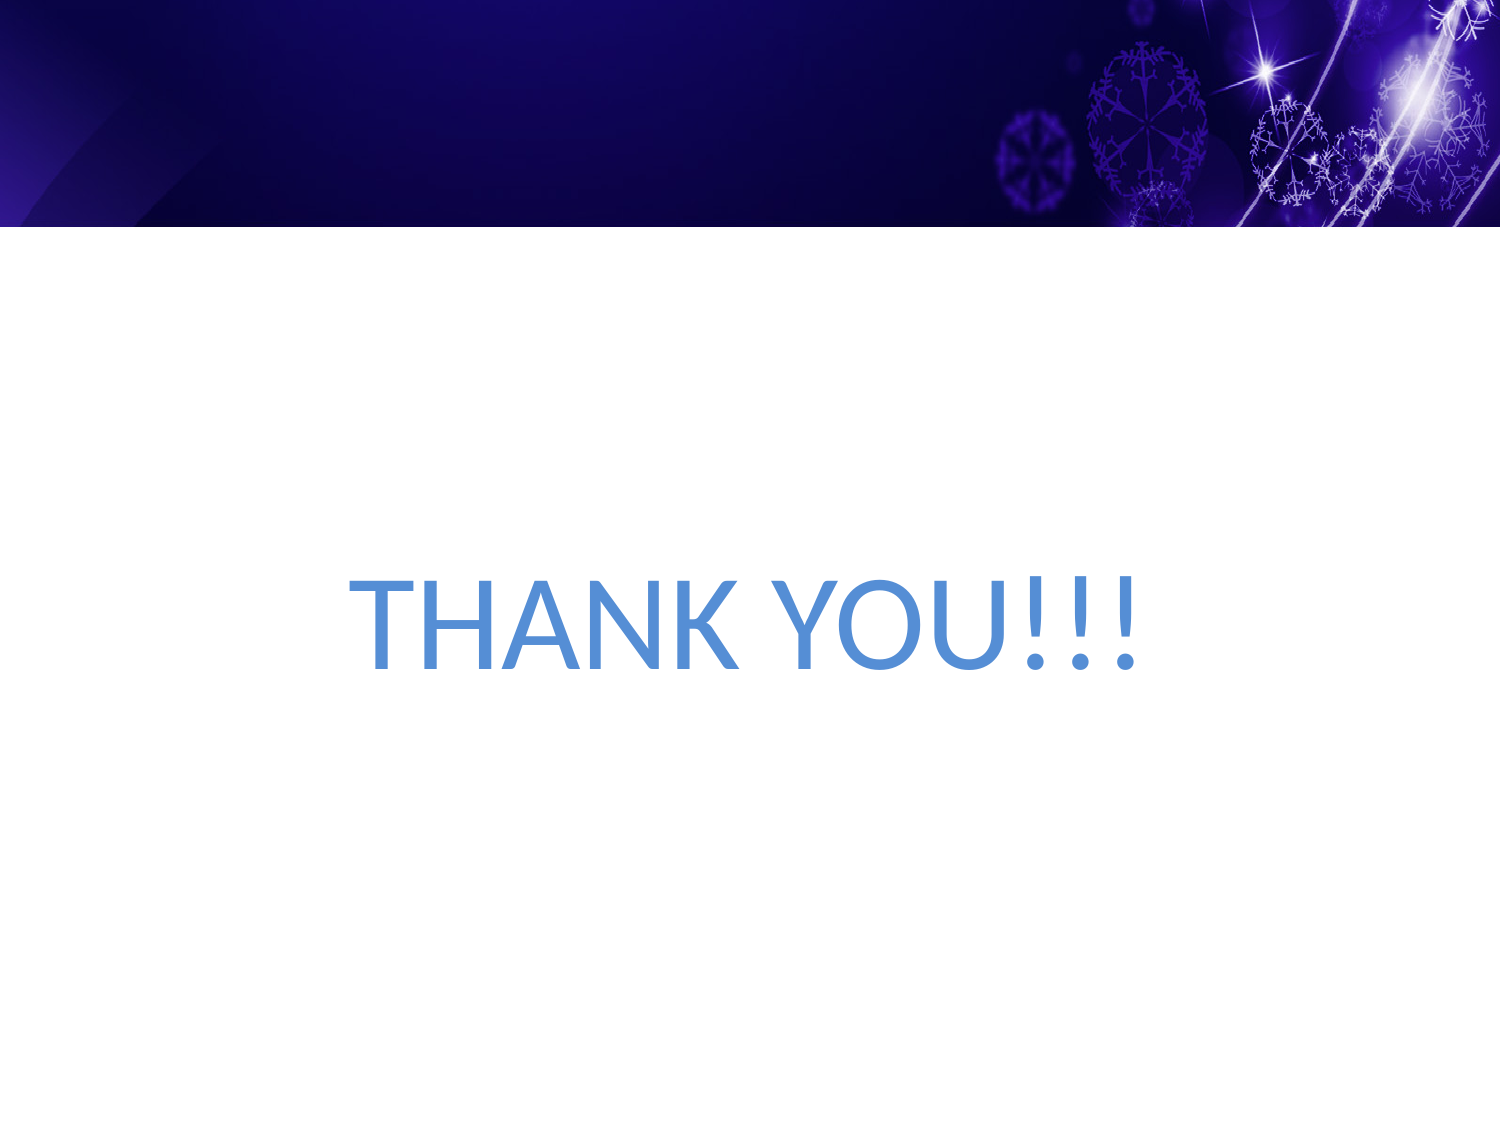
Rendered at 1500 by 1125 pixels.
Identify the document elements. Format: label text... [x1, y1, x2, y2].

picture [0, 0, 1500, 1125]
title THANK YOU!!! [333, 531, 1223, 698]
